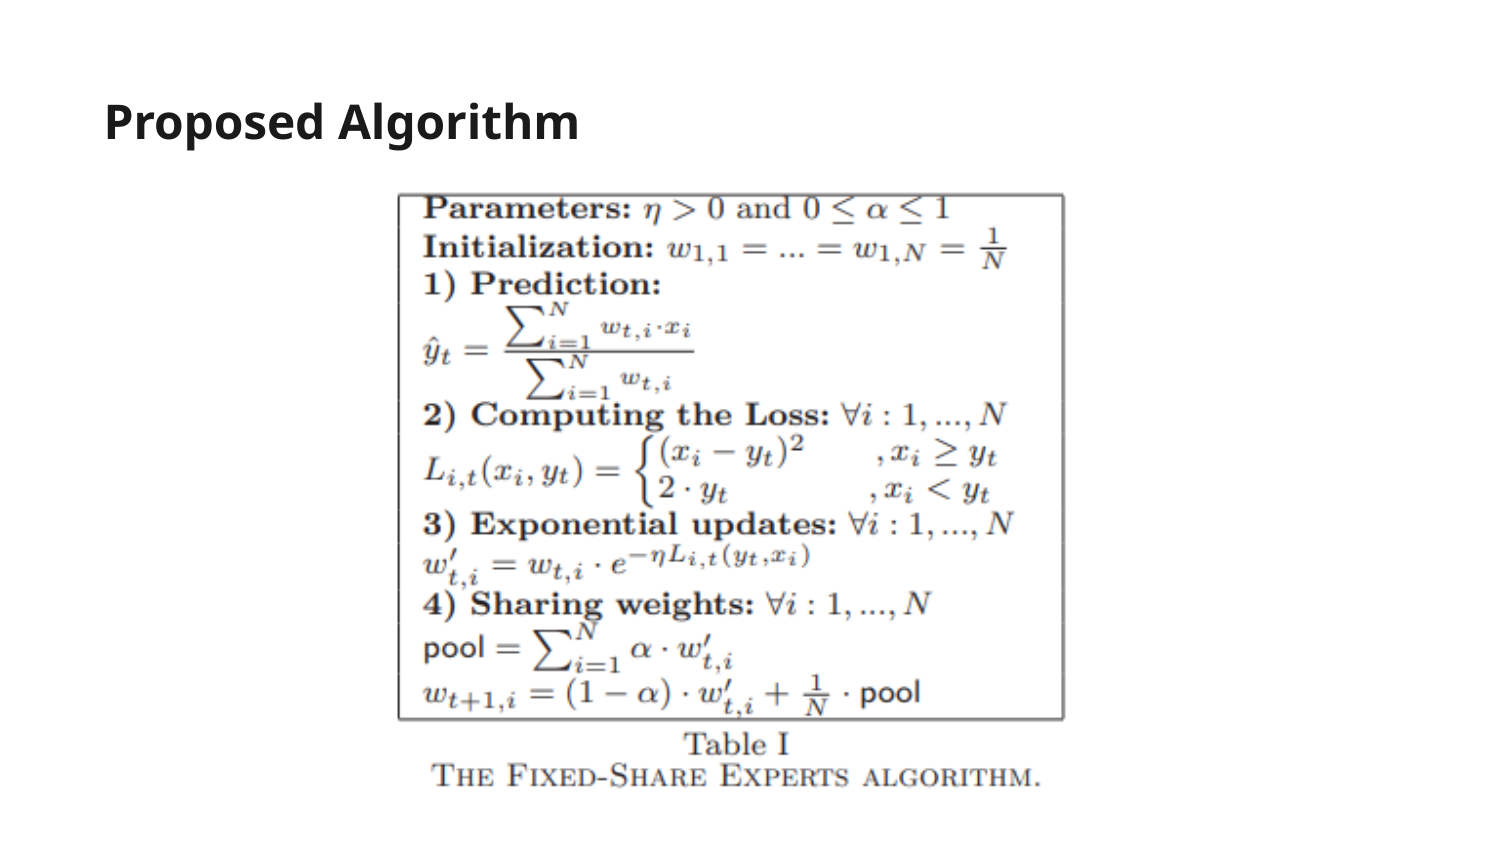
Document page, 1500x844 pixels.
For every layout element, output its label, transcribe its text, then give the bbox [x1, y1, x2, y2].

picture [364, 164, 1099, 807]
title Proposed Algorithm [88, 76, 1350, 165]
